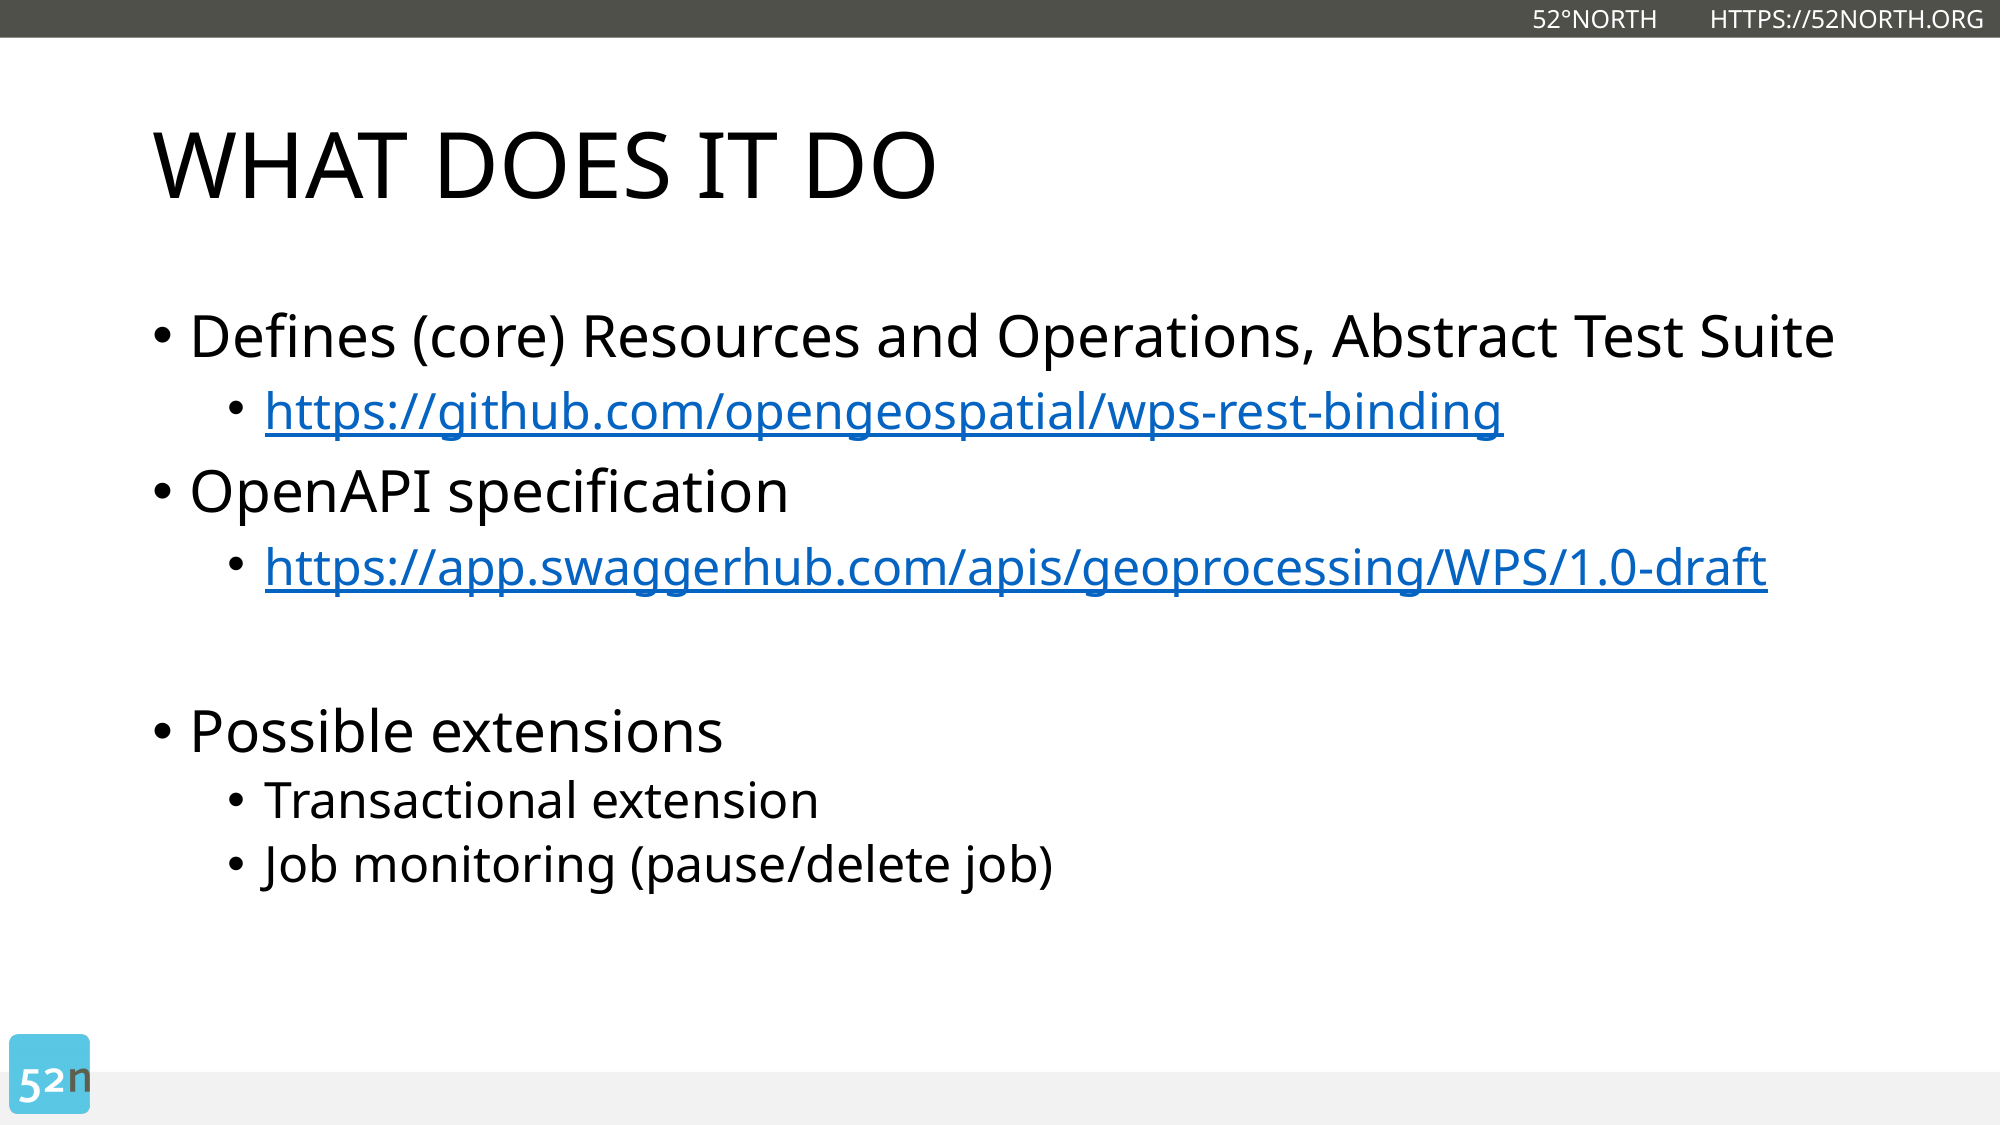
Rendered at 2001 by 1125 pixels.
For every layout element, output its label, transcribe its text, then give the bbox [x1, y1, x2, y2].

picture [9, 1034, 90, 1114]
title what does it do [137, 59, 1863, 278]
list Defines (core) Resources and Operations, Abstract Test Suite https://github.com/opengeospatial/wps-rest-binding OpenAPI specification https://app.swaggerhub.com/apis/geoprocessing/WPS/1.0-draft Possible extensions Transactional extension Job monitoring (pause/delete job) [137, 299, 1863, 1014]
